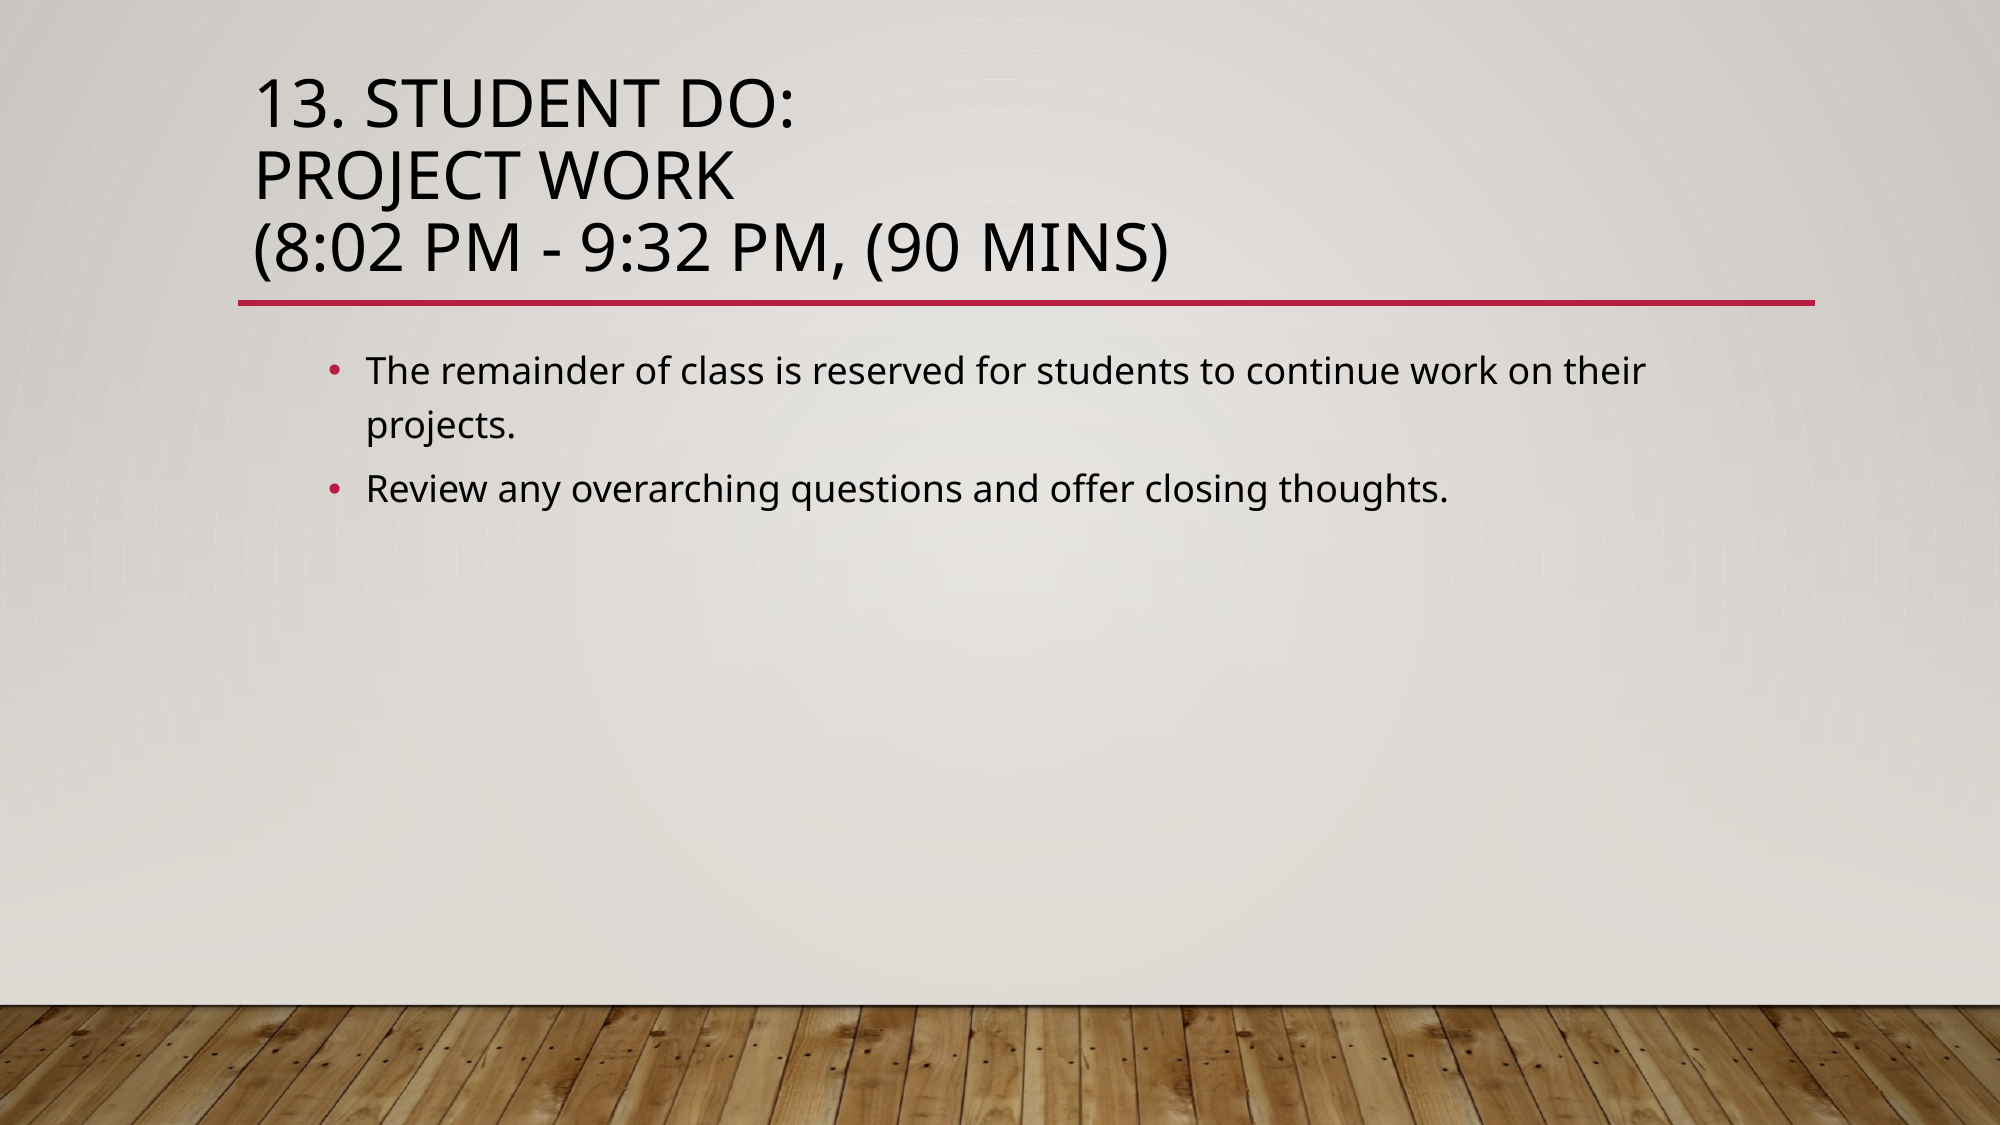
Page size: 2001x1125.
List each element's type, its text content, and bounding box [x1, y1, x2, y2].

list The remainder of class is reserved for students to continue work on their projects. Review any overarching questions and offer closing thoughts. [238, 330, 1814, 897]
picture [0, 1005, 2000, 1125]
title 13. Student Do: Project Work (8:02 PM - 9:32 PM, (90 mins) [238, 62, 1814, 300]
